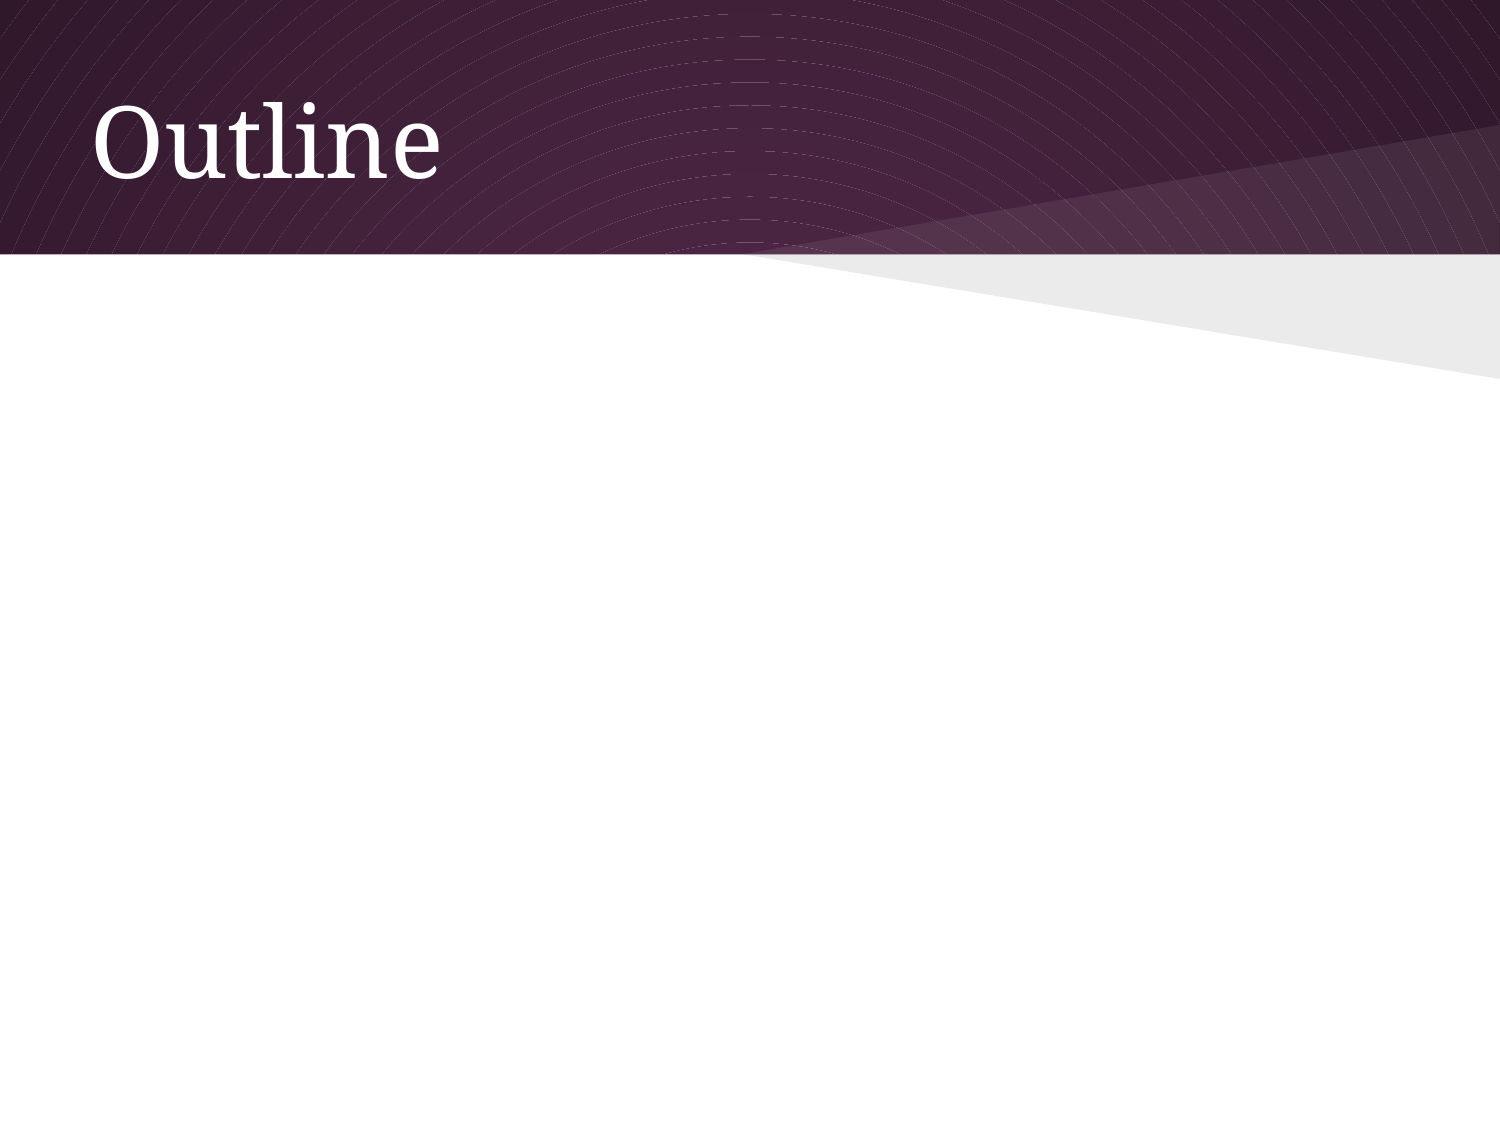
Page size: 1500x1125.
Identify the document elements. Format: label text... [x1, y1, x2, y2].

title Outline [75, 45, 1425, 233]
